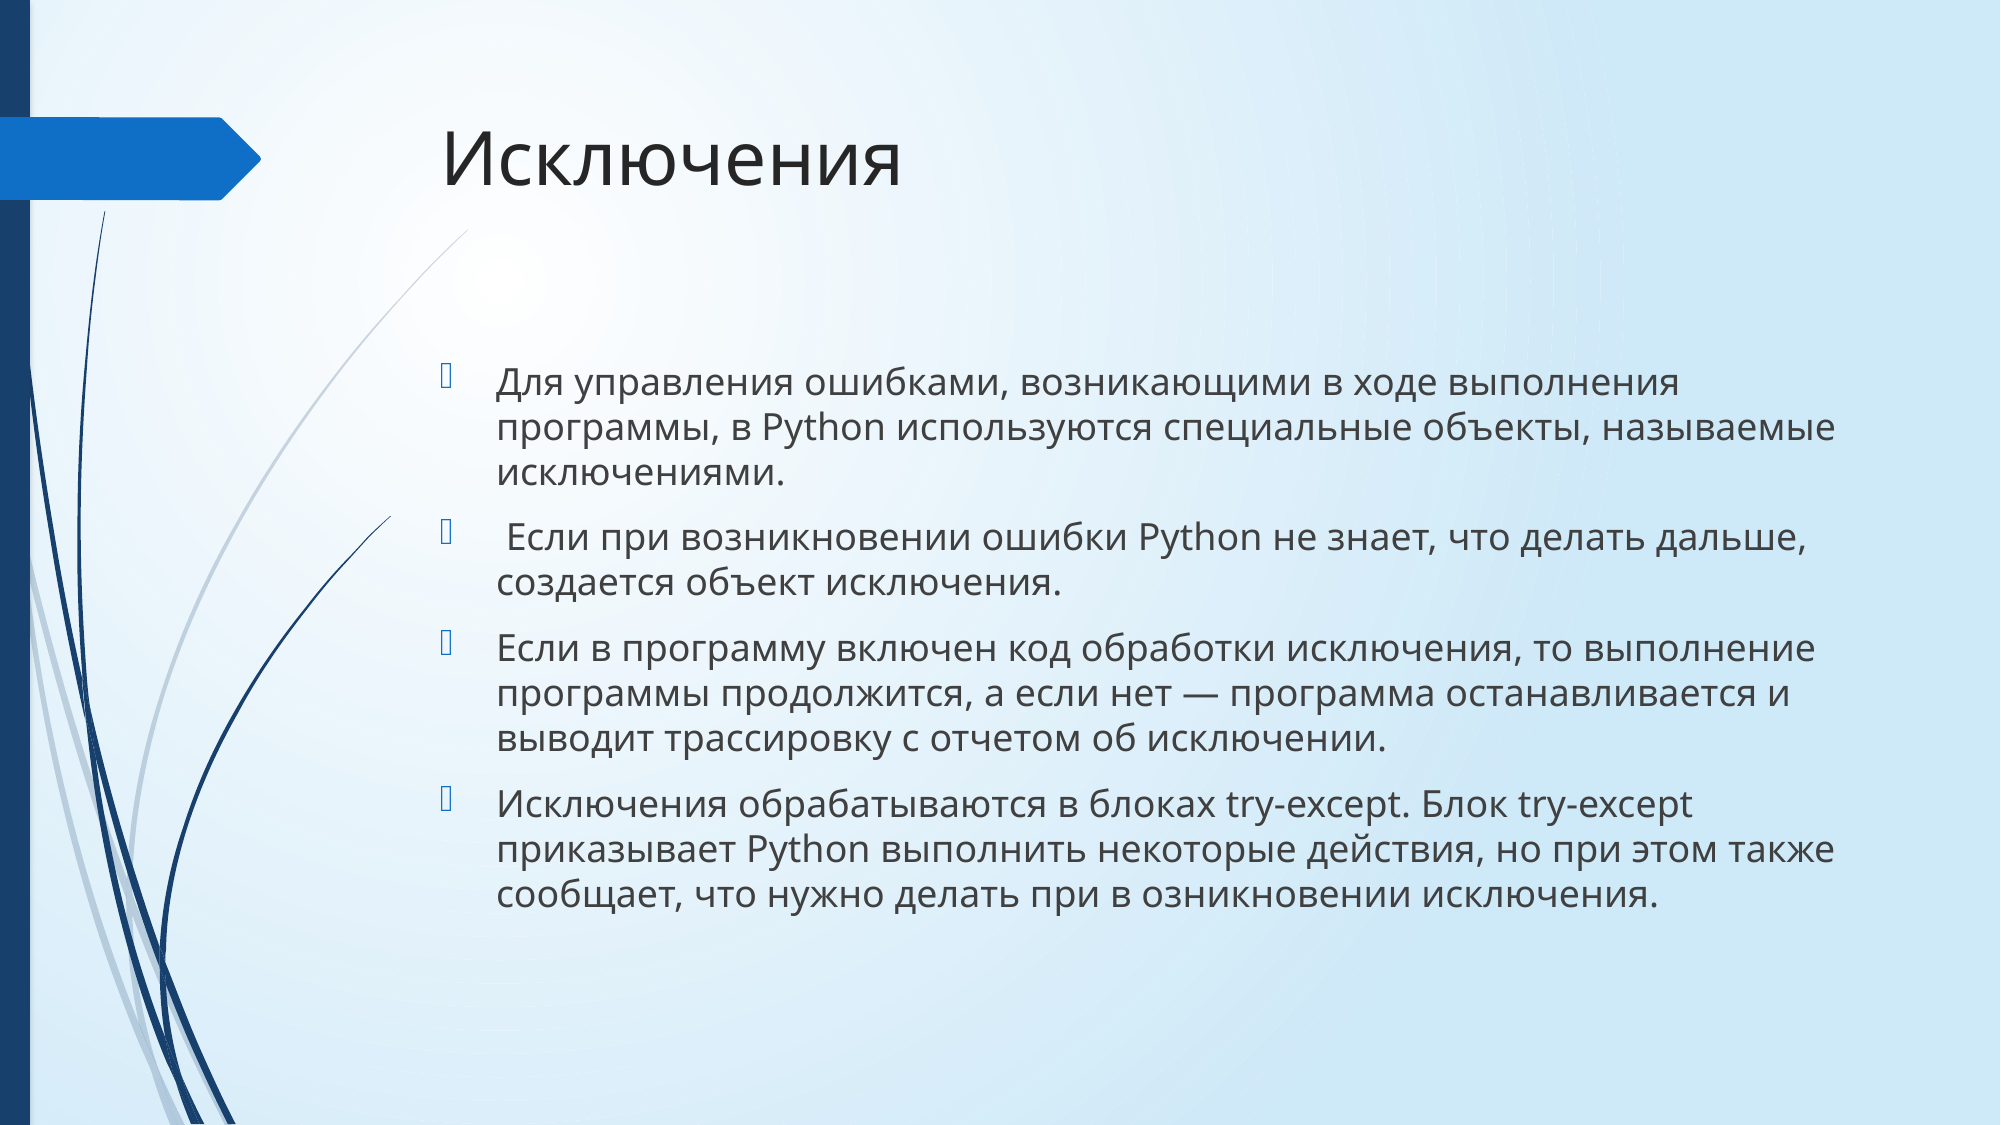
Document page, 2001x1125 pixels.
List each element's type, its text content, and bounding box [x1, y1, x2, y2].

title Исключения [425, 102, 1888, 313]
list Для управления ошибками, возникающими в ходе выполнения программы, в Python используются специальные объекты, называемые исключениями. Если при возникновении ошибки Python не знает, что делать дальше, создается объект исключения. Если в программу включен код обработки исключения, то выполнение программы продолжится, а если нет — программа останавливается и выводит трассировку с отчетом об исключении. Исключения обрабатываются в блоках try-except. Блок try-except приказывает Python выполнить некоторые действия, но при этом также сообщает, что нужно делать при в озникновении исключения. [424, 350, 1888, 970]
